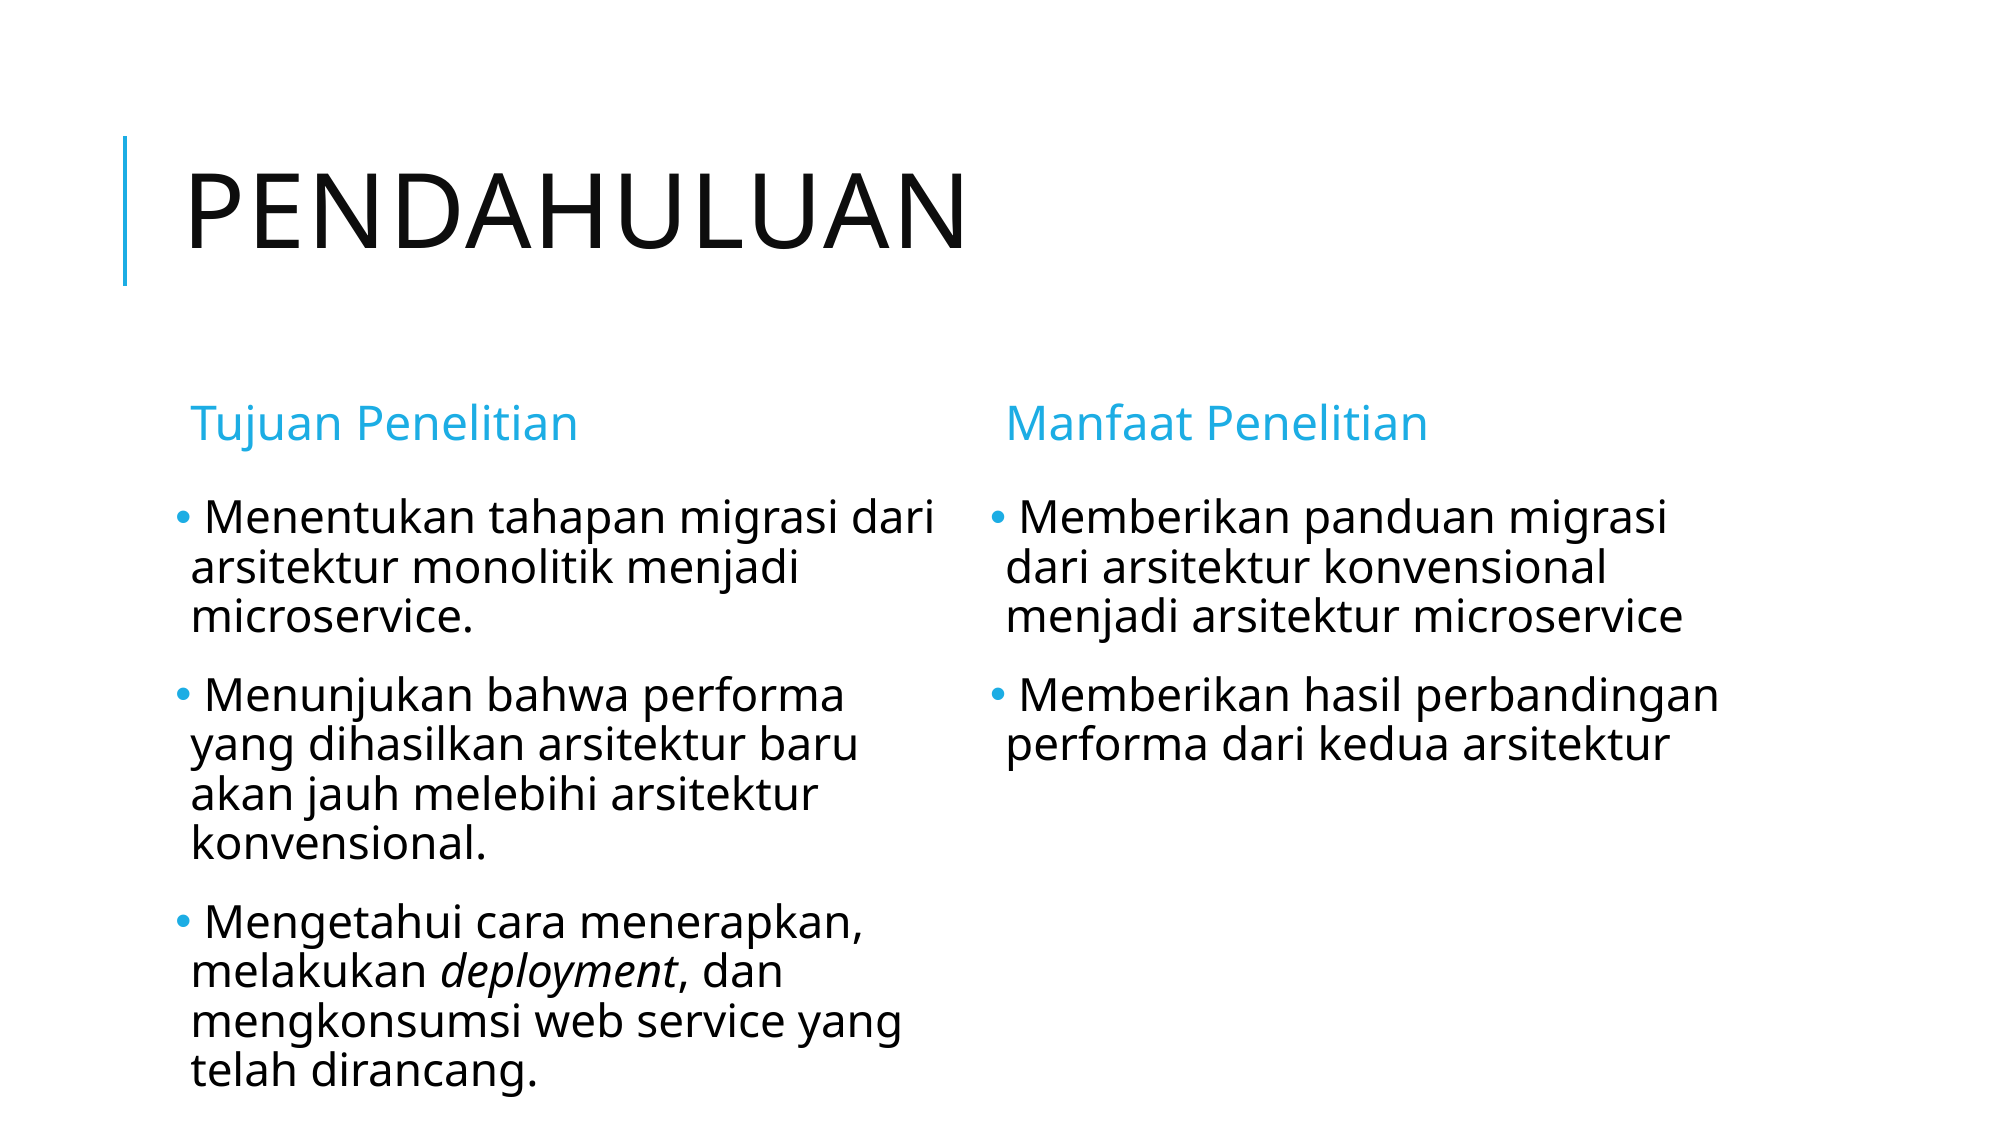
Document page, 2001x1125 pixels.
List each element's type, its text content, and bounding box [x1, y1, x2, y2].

list Memberikan panduan migrasi dari arsitektur konvensional menjadi arsitektur microservice Memberikan hasil perbandingan performa dari kedua arsitektur [982, 486, 1763, 1035]
title pendahuluan [168, 96, 1763, 342]
list Tujuan Penelitian [168, 357, 948, 486]
list Manfaat Penelitian [982, 357, 1763, 486]
list Menentukan tahapan migrasi dari arsitektur monolitik menjadi microservice. Menunjukan bahwa performa yang dihasilkan arsitektur baru akan jauh melebihi arsitektur konvensional. Mengetahui cara menerapkan, melakukan deployment, dan mengkonsumsi web service yang telah dirancang. [168, 486, 948, 1035]
